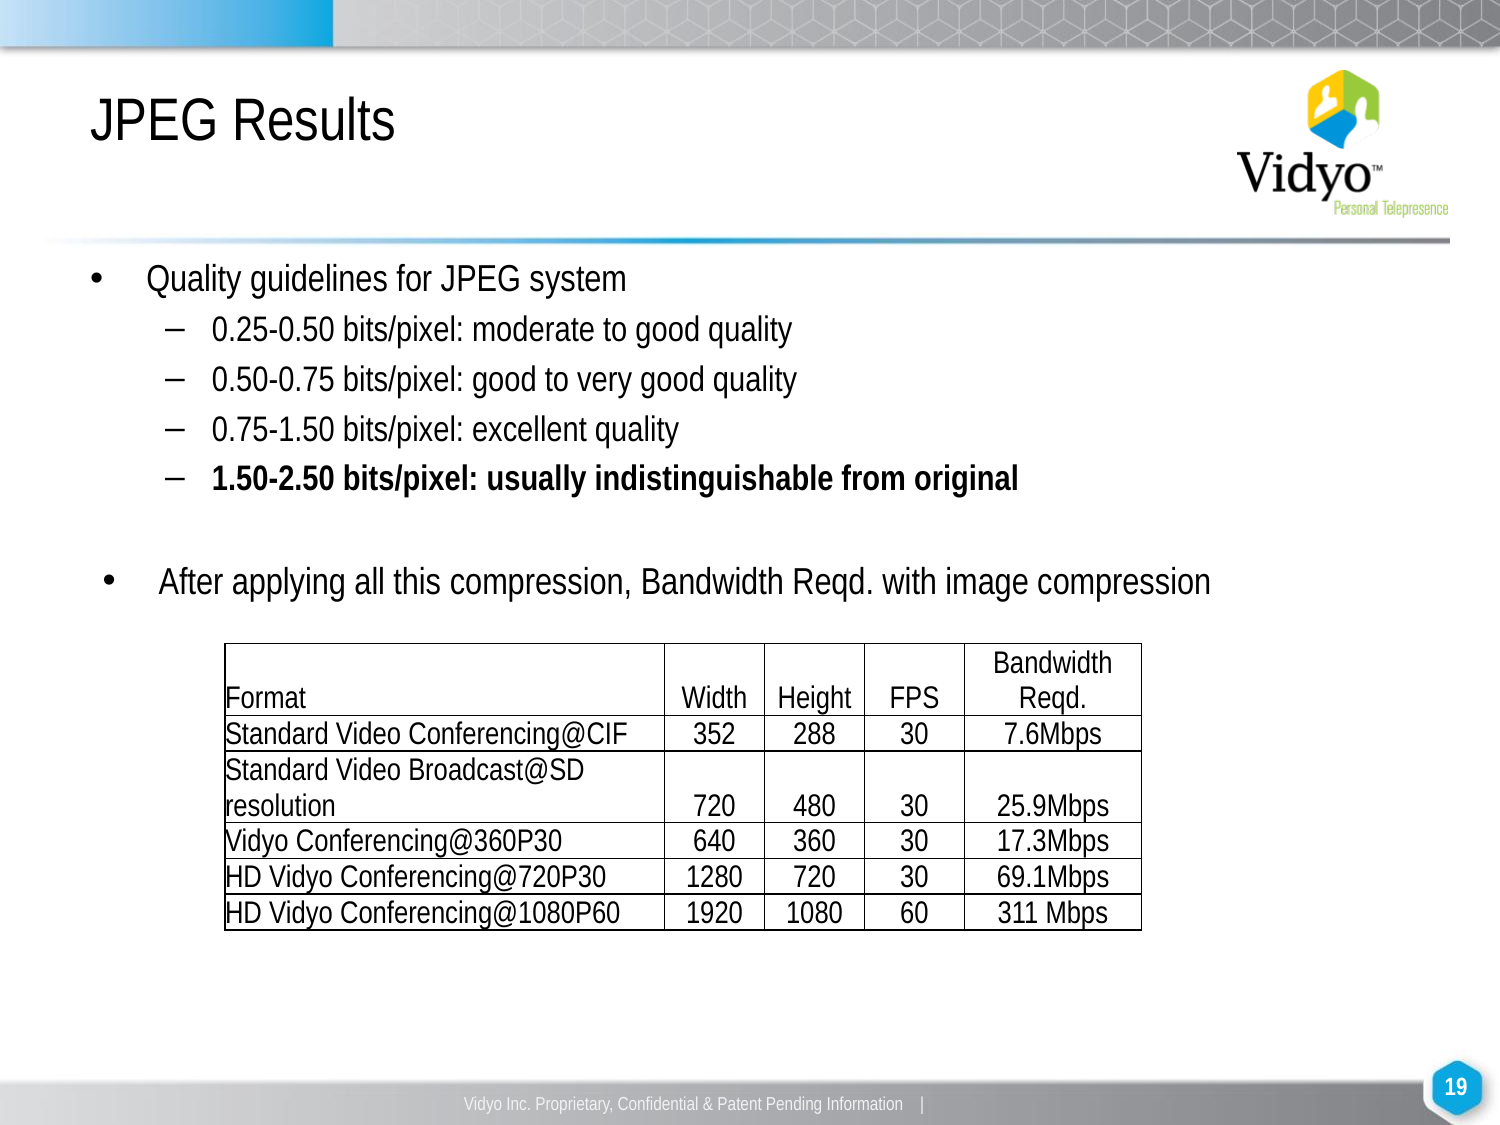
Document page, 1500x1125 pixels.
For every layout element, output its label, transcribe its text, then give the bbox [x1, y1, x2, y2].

title JPEG Results [75, 70, 1304, 163]
table_cell 720 [765, 859, 864, 893]
table_cell 17.3Mbps [965, 823, 1141, 858]
table_cell Vidyo Conferencing@360P30 [226, 823, 664, 858]
text_box After applying all this compression, Bandwidth Reqd. with image compression [87, 549, 1235, 666]
picture [12, 233, 1450, 247]
table_cell 30 [865, 823, 964, 858]
picture [0, 1050, 1500, 1125]
table_cell 640 [665, 823, 764, 858]
table_cell 7.6Mbps [965, 716, 1141, 750]
table_cell 69.1Mbps [965, 859, 1141, 893]
table_cell HD Vidyo Conferencing@720P30 [226, 859, 664, 893]
table_cell 352 [665, 716, 764, 750]
table_cell 30 [865, 859, 964, 893]
table_cell Standard Video Conferencing@CIF [226, 716, 664, 750]
table_header Width [665, 666, 764, 715]
table_cell 288 [765, 716, 864, 750]
table_cell 1280 [665, 859, 764, 893]
slide_number ‹#› [1424, 1055, 1488, 1116]
table_cell 30 [865, 716, 964, 750]
table_cell HD Vidyo Conferencing@1080P60 [226, 895, 664, 929]
table_cell 30 [865, 752, 964, 822]
table_cell Standard Video Broadcast@SD resolution [226, 752, 664, 822]
table_header Bandwidth Reqd. [965, 666, 1141, 715]
picture [1237, 70, 1448, 218]
table_header Format [226, 666, 664, 715]
table_cell 25.9Mbps [965, 752, 1141, 822]
table_cell 360 [765, 823, 864, 858]
table_cell 1920 [665, 895, 764, 929]
table_header FPS [865, 666, 964, 715]
table_cell 720 [665, 752, 764, 822]
table_header Height [765, 666, 864, 715]
table_cell 480 [765, 752, 864, 822]
table_cell 60 [865, 895, 964, 929]
table_cell 311 Mbps [965, 895, 1141, 929]
text_box Quality guidelines for JPEG system 0.25-0.50 bits/pixel: moderate to good quality 0.50-0.75 bits/pixel: good to very good quality 0.75-1.50 bits/pixel: excellent quality 1.50-2.50 bits/pixel: usually indistinguishable from original [74, 246, 1468, 625]
table_cell 1080 [765, 895, 864, 929]
picture [0, 0, 1500, 69]
